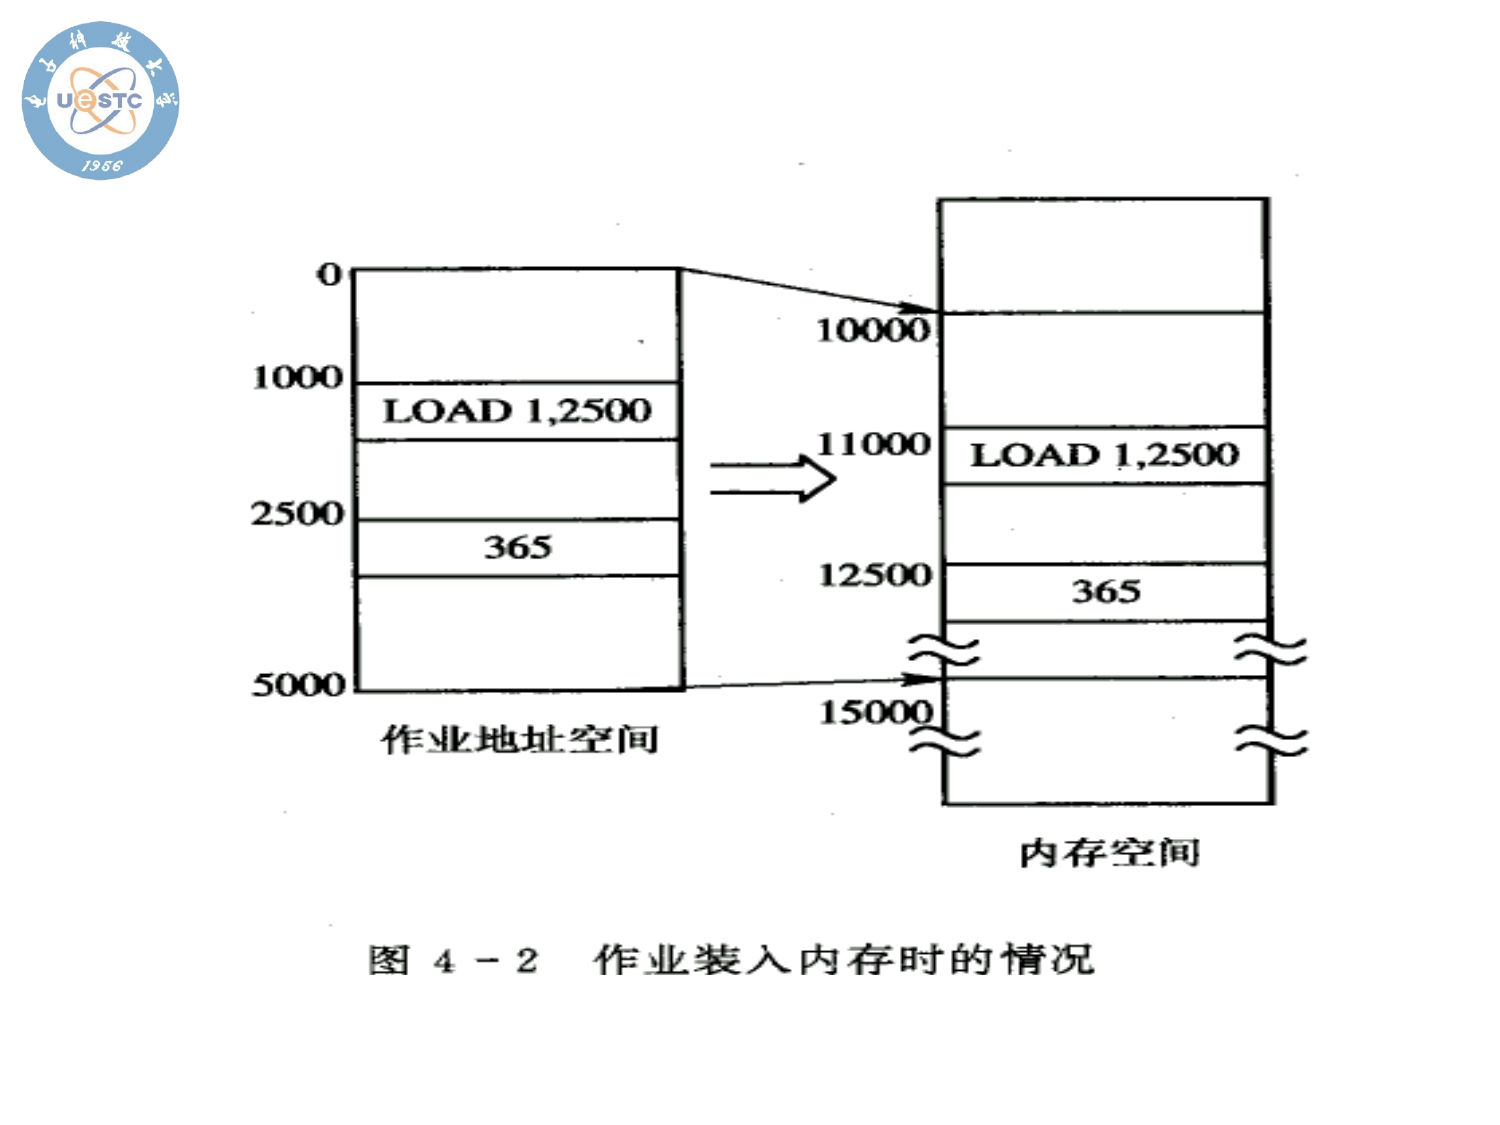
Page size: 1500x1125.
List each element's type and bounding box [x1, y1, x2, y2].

picture [0, 0, 200, 200]
